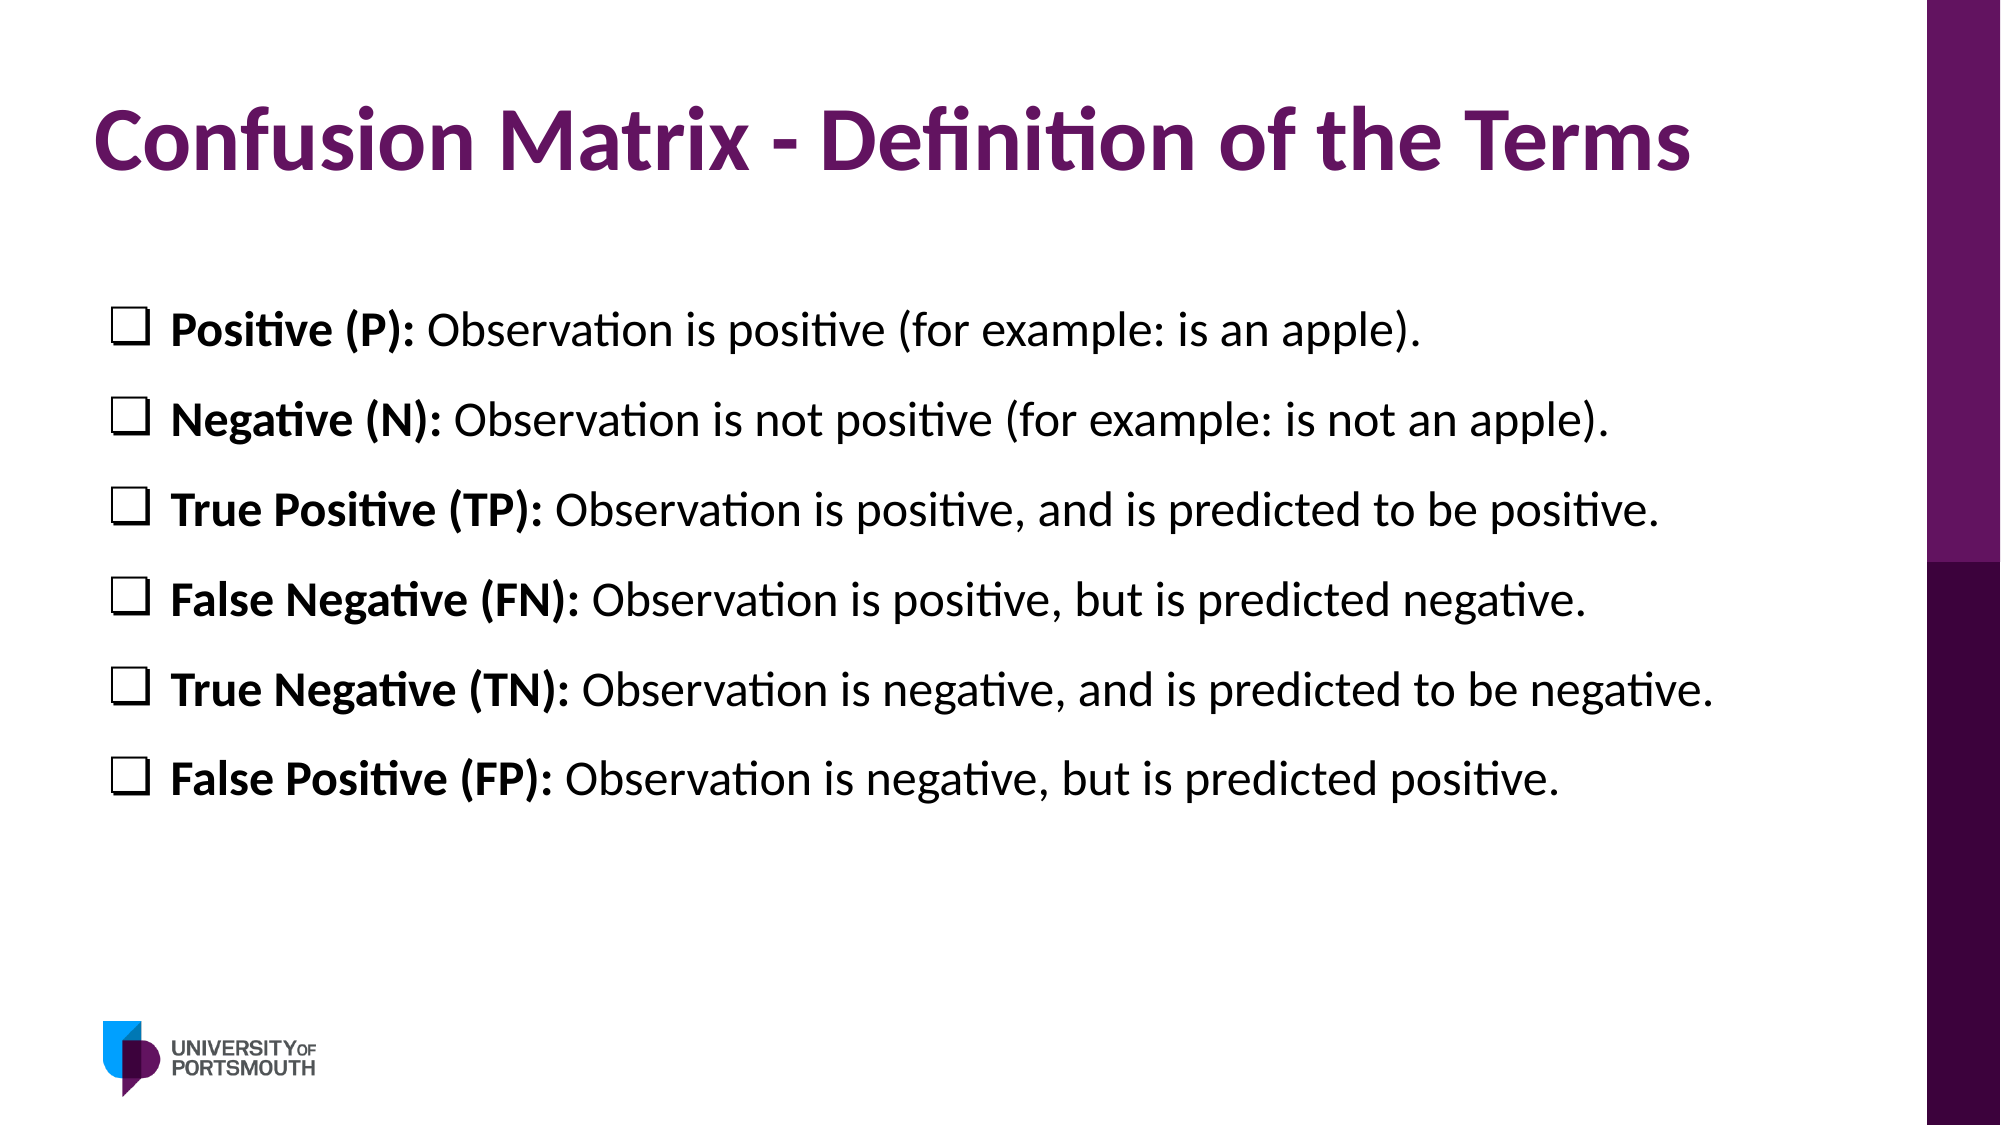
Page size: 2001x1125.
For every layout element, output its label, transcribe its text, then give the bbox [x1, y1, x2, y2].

title Confusion Matrix - Definition of the Terms [79, 91, 1908, 279]
picture [103, 1021, 316, 1097]
list Positive (P): Observation is positive (for example: is an apple). Negative (N): Observation is not positive (for example: is not an apple). True Positive (TP): Observation is positive, and is predicted to be positive. False Negative (FN): Observation is positive, but is predicted negative. True Negative (TN): Observation is negative, and is predicted to be negative. False Positive (FP): Observation is negative, but is predicted positive. [80, 280, 1913, 1007]
